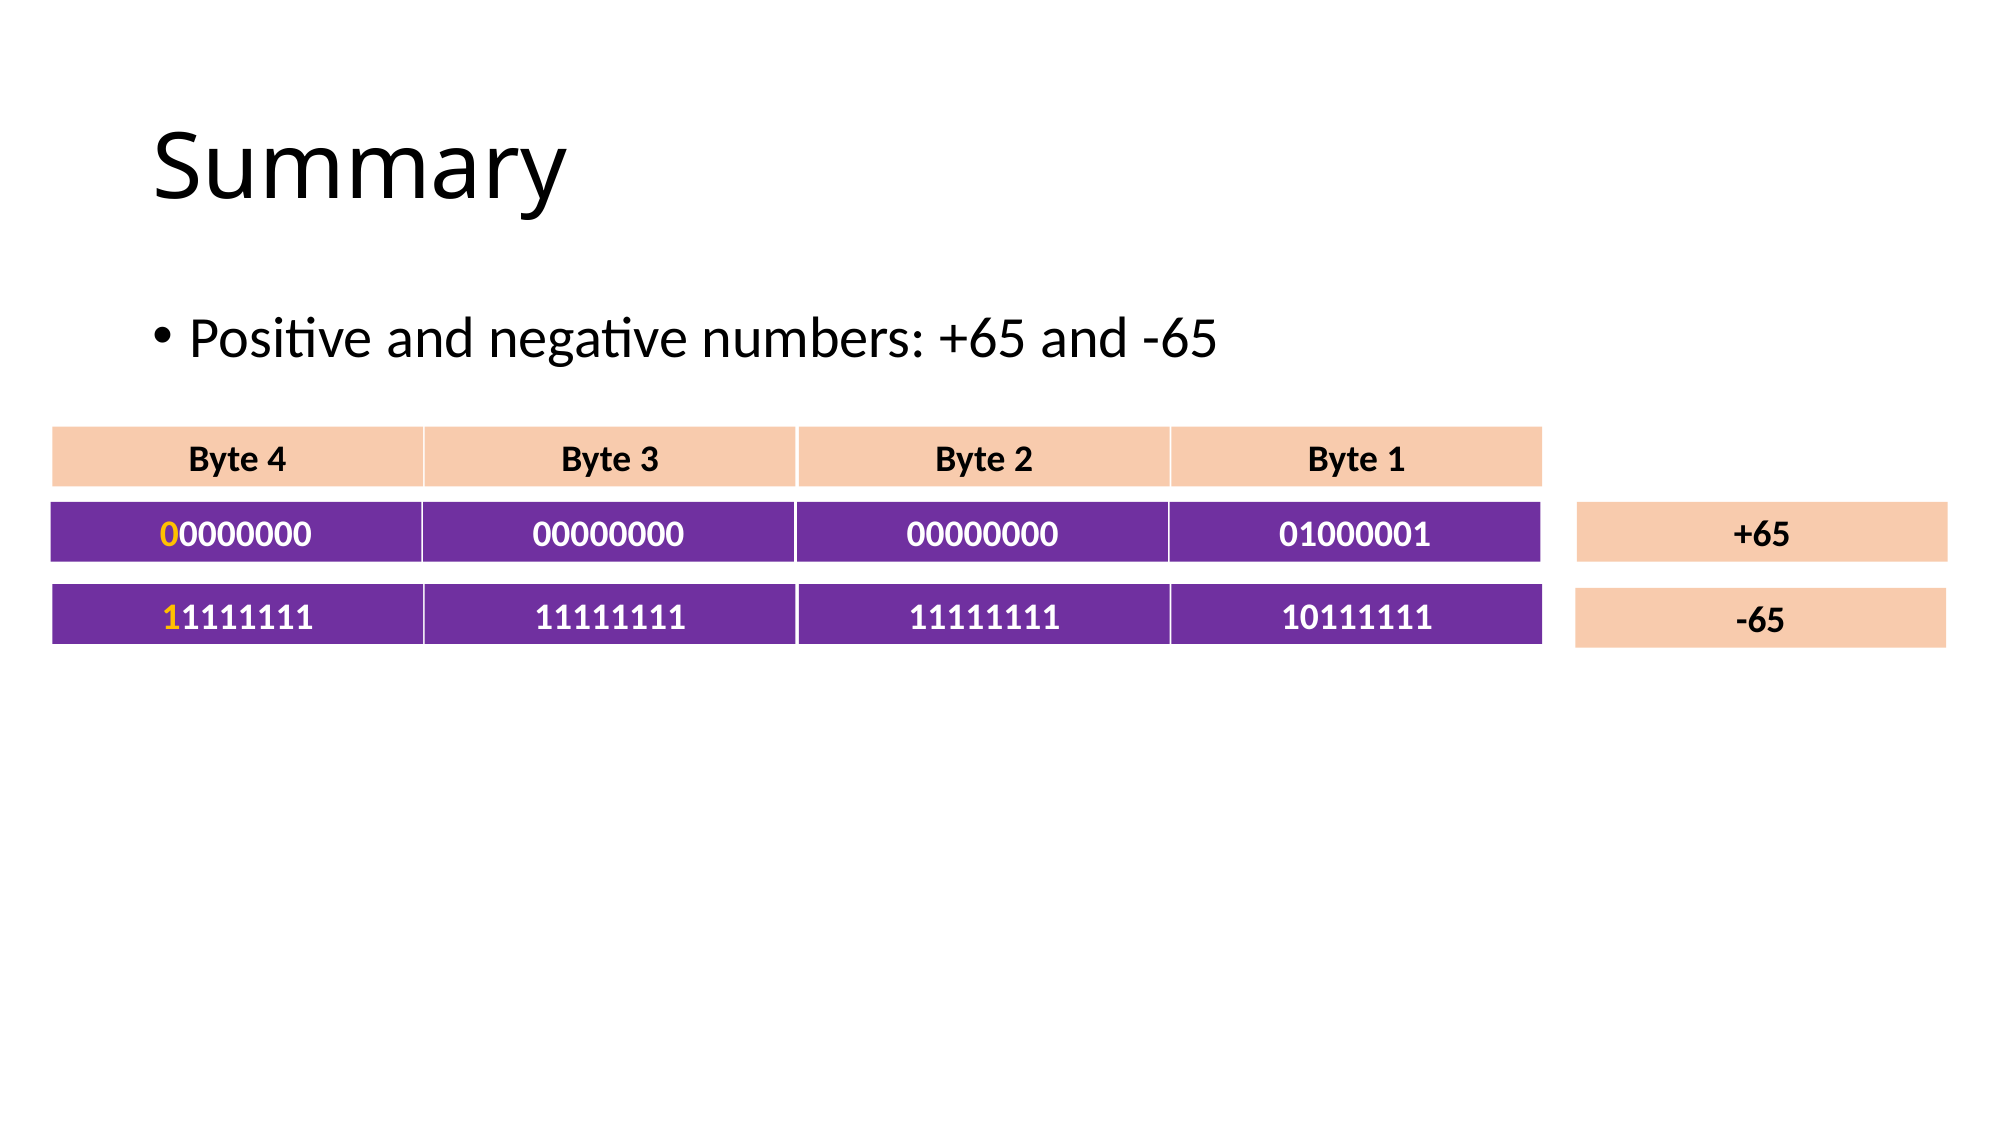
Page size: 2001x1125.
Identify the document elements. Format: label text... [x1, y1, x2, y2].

text_box 00000000 [797, 501, 1168, 562]
text_box 00000000 [423, 501, 794, 562]
text_box 11111111 [798, 584, 1170, 644]
text_box -65 [1575, 587, 1947, 648]
text_box 11111111 [424, 584, 796, 644]
text_box +65 [1576, 501, 1948, 562]
text_box 00000000 [50, 501, 422, 562]
text_box Byte 3 [424, 426, 796, 487]
list Positive and negative numbers: +65 and -65 [137, 299, 1863, 1014]
text_box Byte 1 [1171, 426, 1543, 487]
text_box 11111111 [52, 584, 424, 644]
text_box Byte 4 [52, 426, 424, 487]
text_box Byte 2 [798, 426, 1170, 487]
text_box 10111111 [1171, 584, 1543, 644]
text_box 01000001 [1169, 501, 1541, 562]
title Summary [137, 59, 1863, 278]
